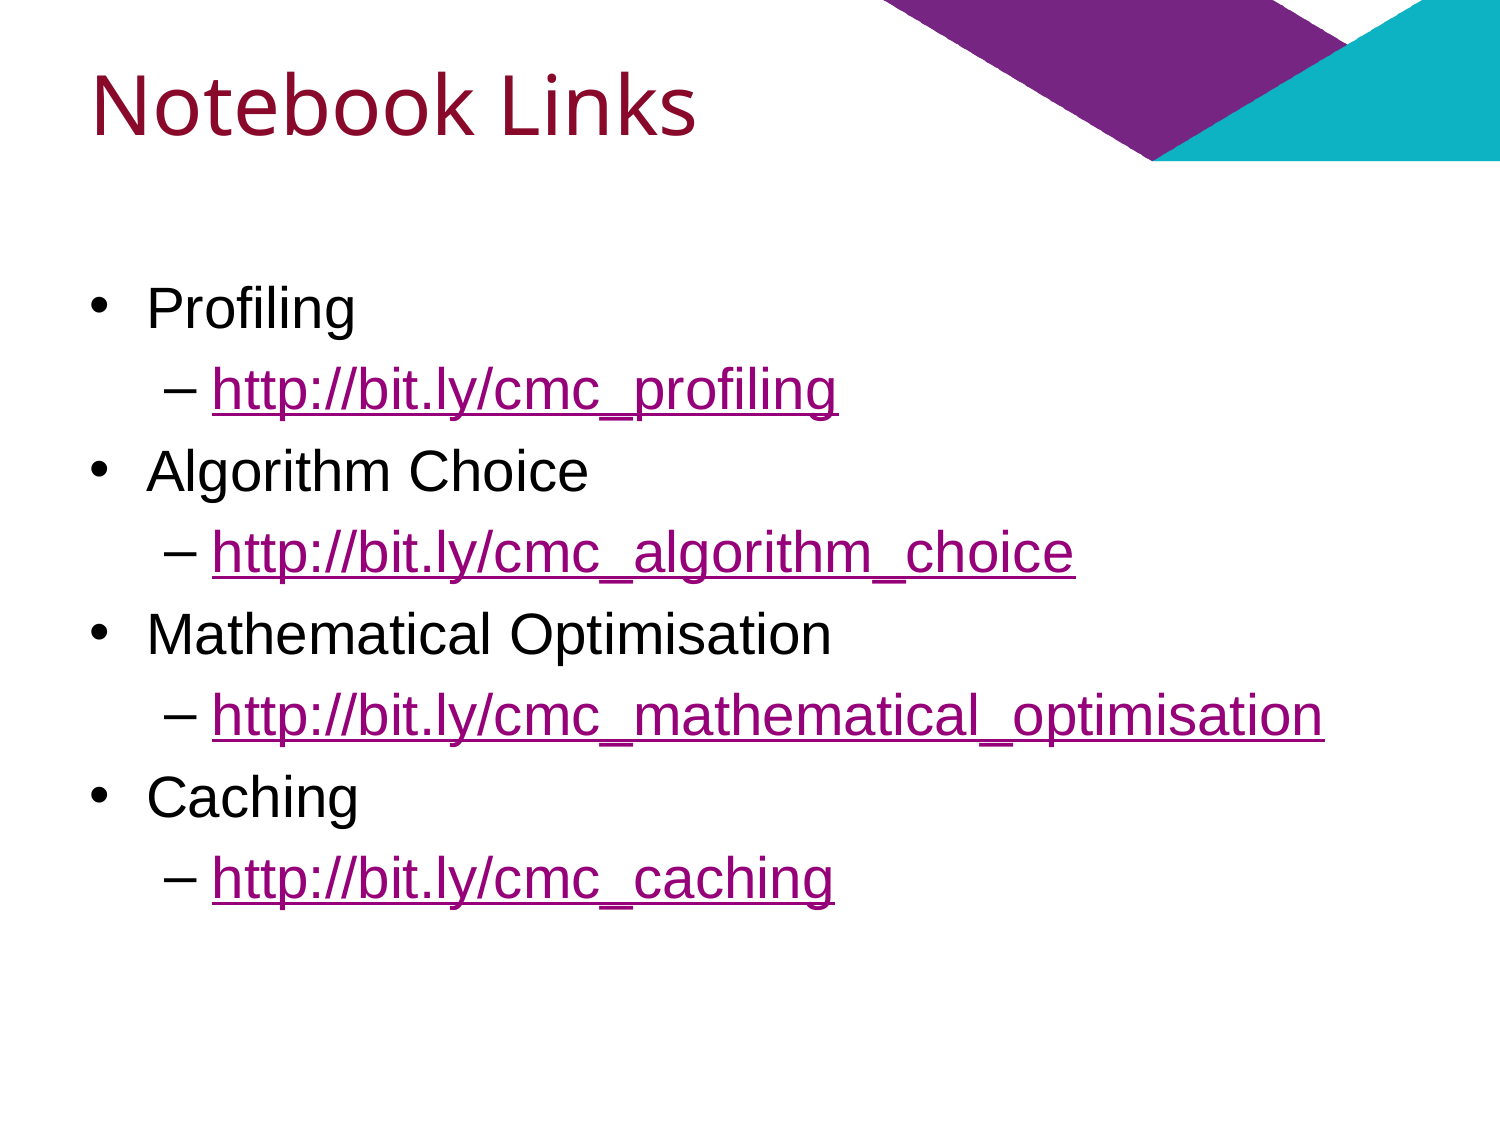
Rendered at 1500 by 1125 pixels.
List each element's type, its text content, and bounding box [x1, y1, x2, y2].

picture [0, 0, 1500, 163]
title Notebook Links [75, 45, 1425, 233]
list Profiling http://bit.ly/cmc_profiling Algorithm Choice http://bit.ly/cmc_algorithm_choice Mathematical Optimisation http://bit.ly/cmc_mathematical_optimisation Caching http://bit.ly/cmc_caching [75, 262, 1459, 1063]
